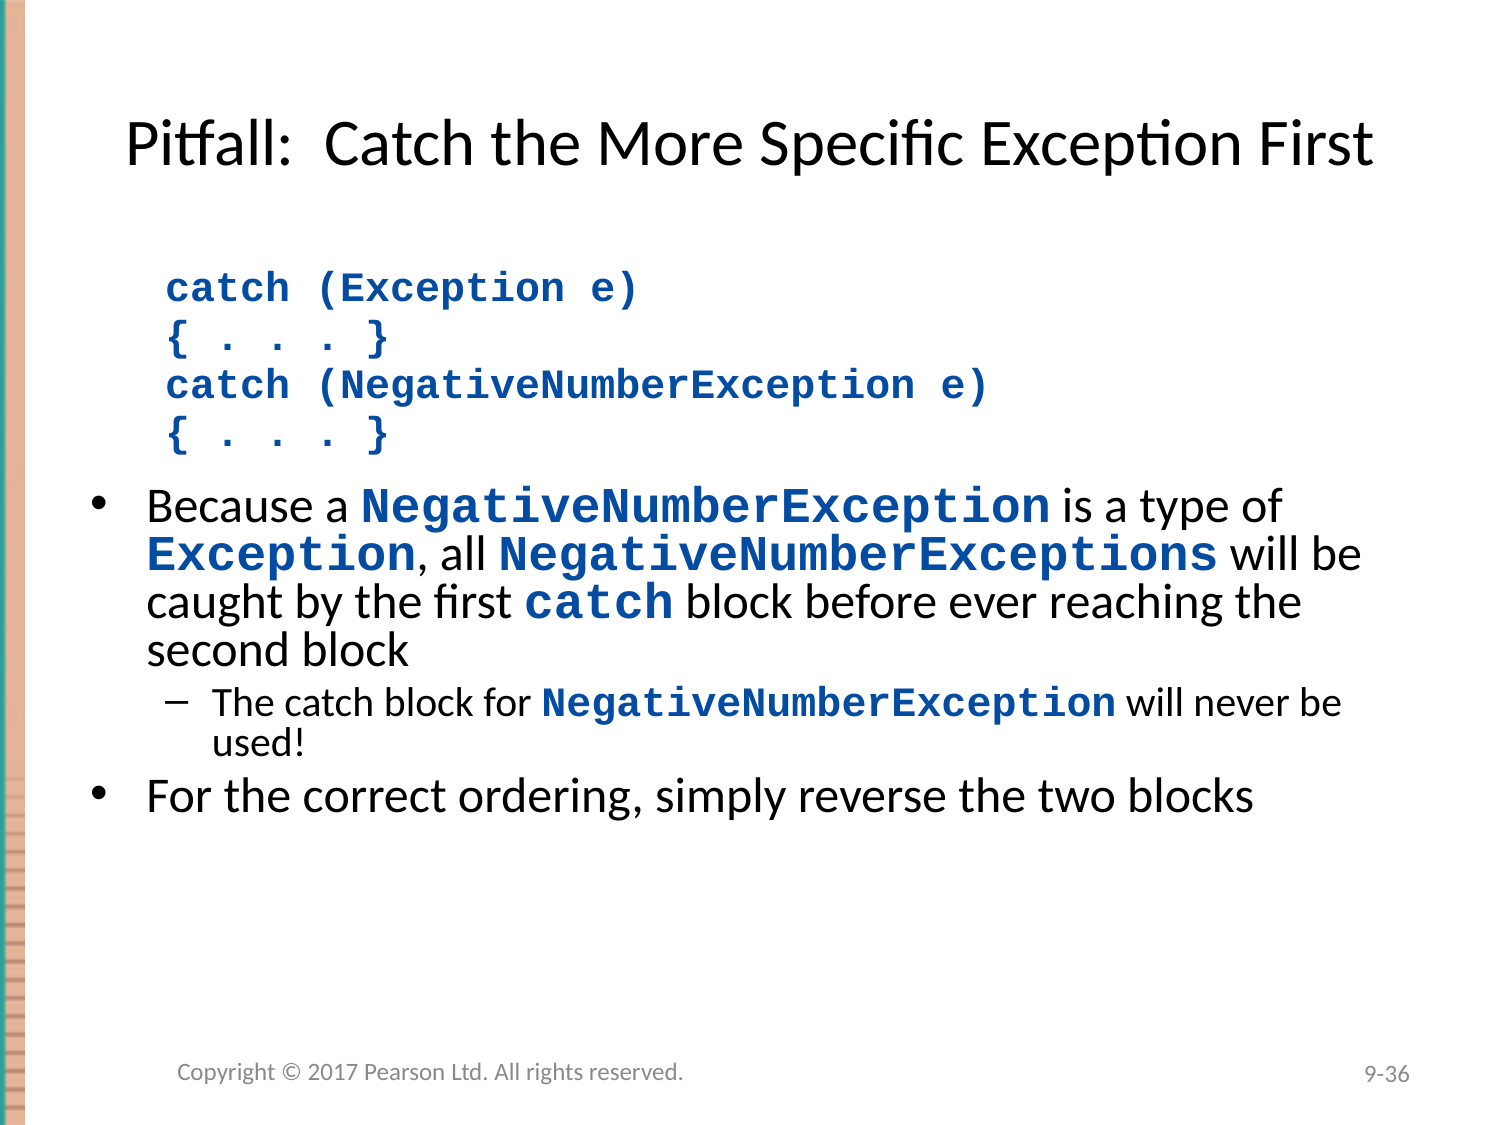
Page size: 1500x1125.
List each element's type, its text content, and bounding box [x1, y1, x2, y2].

slide_number 9-36 [1074, 1042, 1425, 1103]
title Pitfall: Catch the More Specific Exception First [75, 45, 1425, 233]
picture [0, 0, 25, 1125]
list catch (Exception e) { . . . } catch (NegativeNumberException e) { . . . } Because a NegativeNumberException is a type of Exception, all NegativeNumberExceptions will be caught by the first catch block before ever reaching the second block The catch block for NegativeNumberException will never be used! For the correct ordering, simply reverse the two blocks [75, 262, 1425, 1005]
footer Copyright © 2017 Pearson Ltd. All rights reserved. [75, 1040, 788, 1100]
